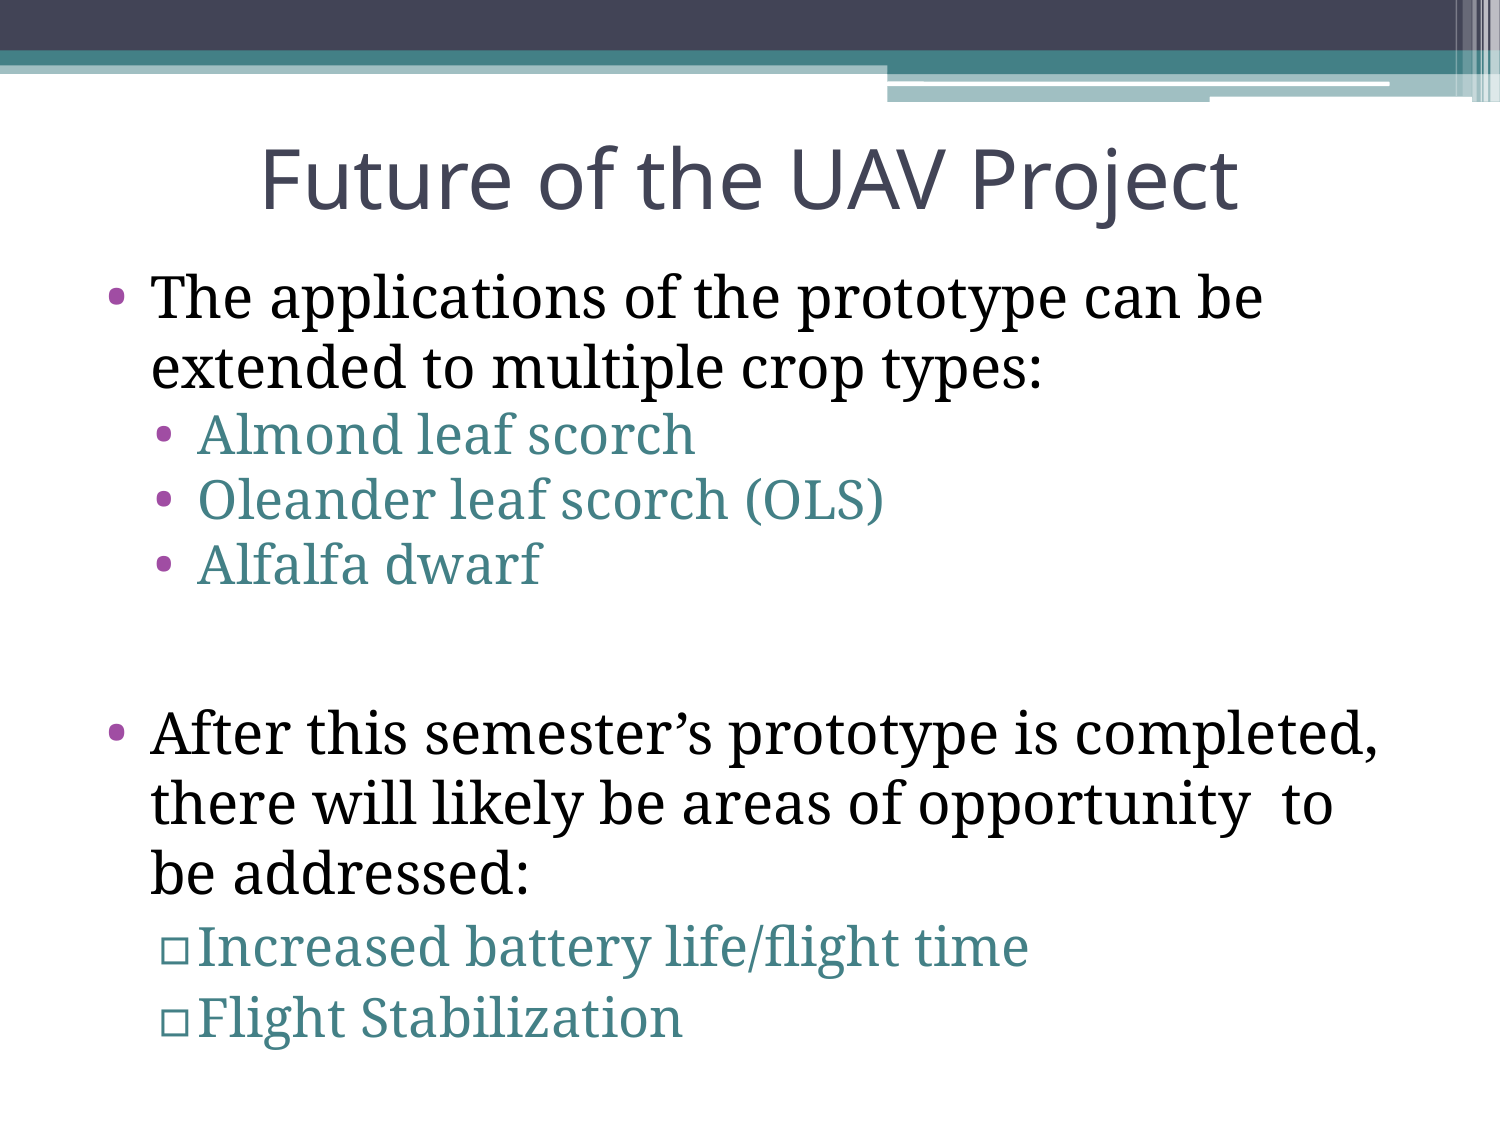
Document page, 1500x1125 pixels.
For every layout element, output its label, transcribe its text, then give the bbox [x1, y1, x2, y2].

list The applications of the prototype can be extended to multiple crop types: Almond leaf scorch Oleander leaf scorch (OLS) Alfalfa dwarf After this semester’s prototype is completed, there will likely be areas of opportunity to be addressed: Increased battery life/flight time Flight Stabilization [75, 252, 1425, 963]
title Future of the UAV Project [75, 88, 1425, 252]
